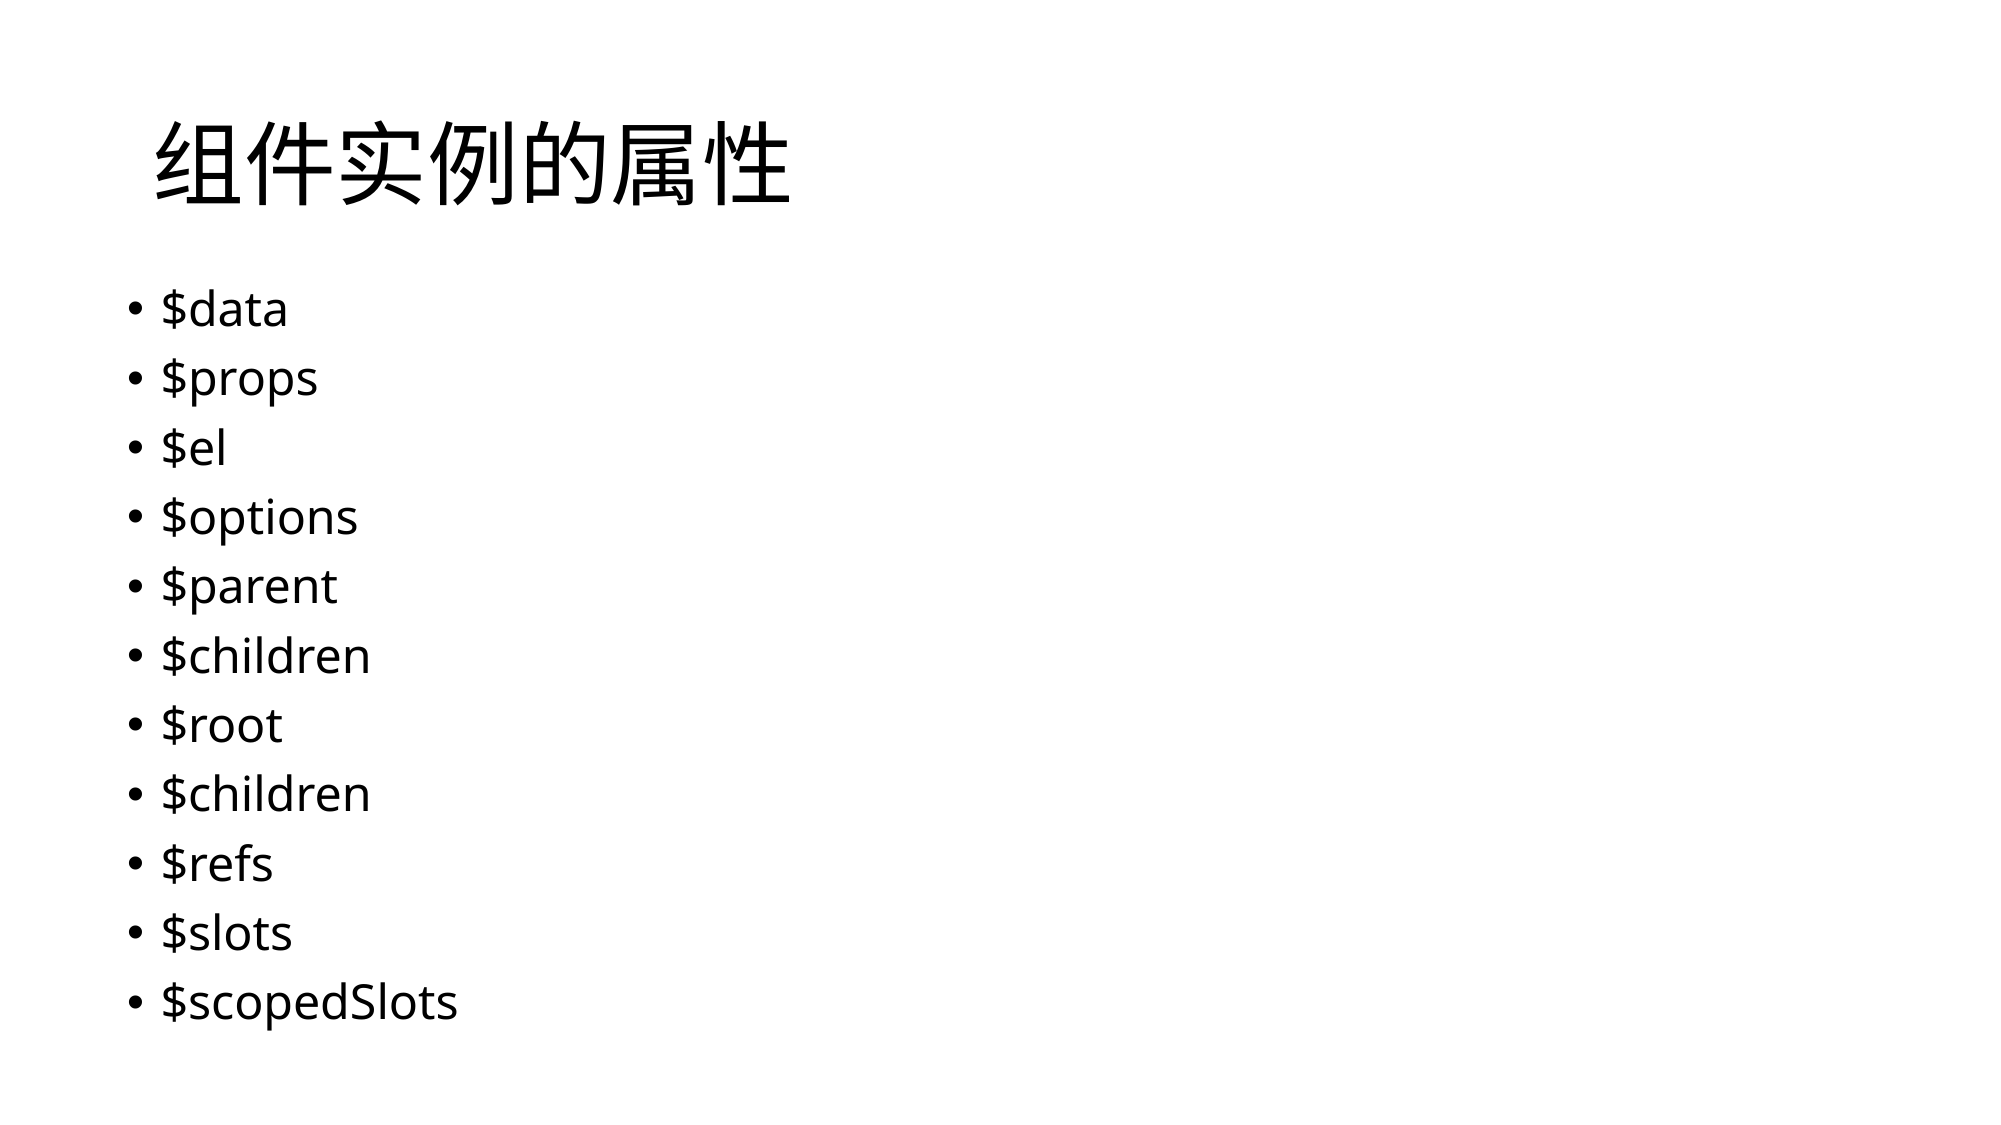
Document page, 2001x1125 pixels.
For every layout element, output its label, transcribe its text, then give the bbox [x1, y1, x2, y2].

title 组件实例的属性 [137, 59, 1863, 278]
list $data $props $el $options $parent $children $root $children $refs $slots $scopedSlots [112, 277, 1838, 1043]
